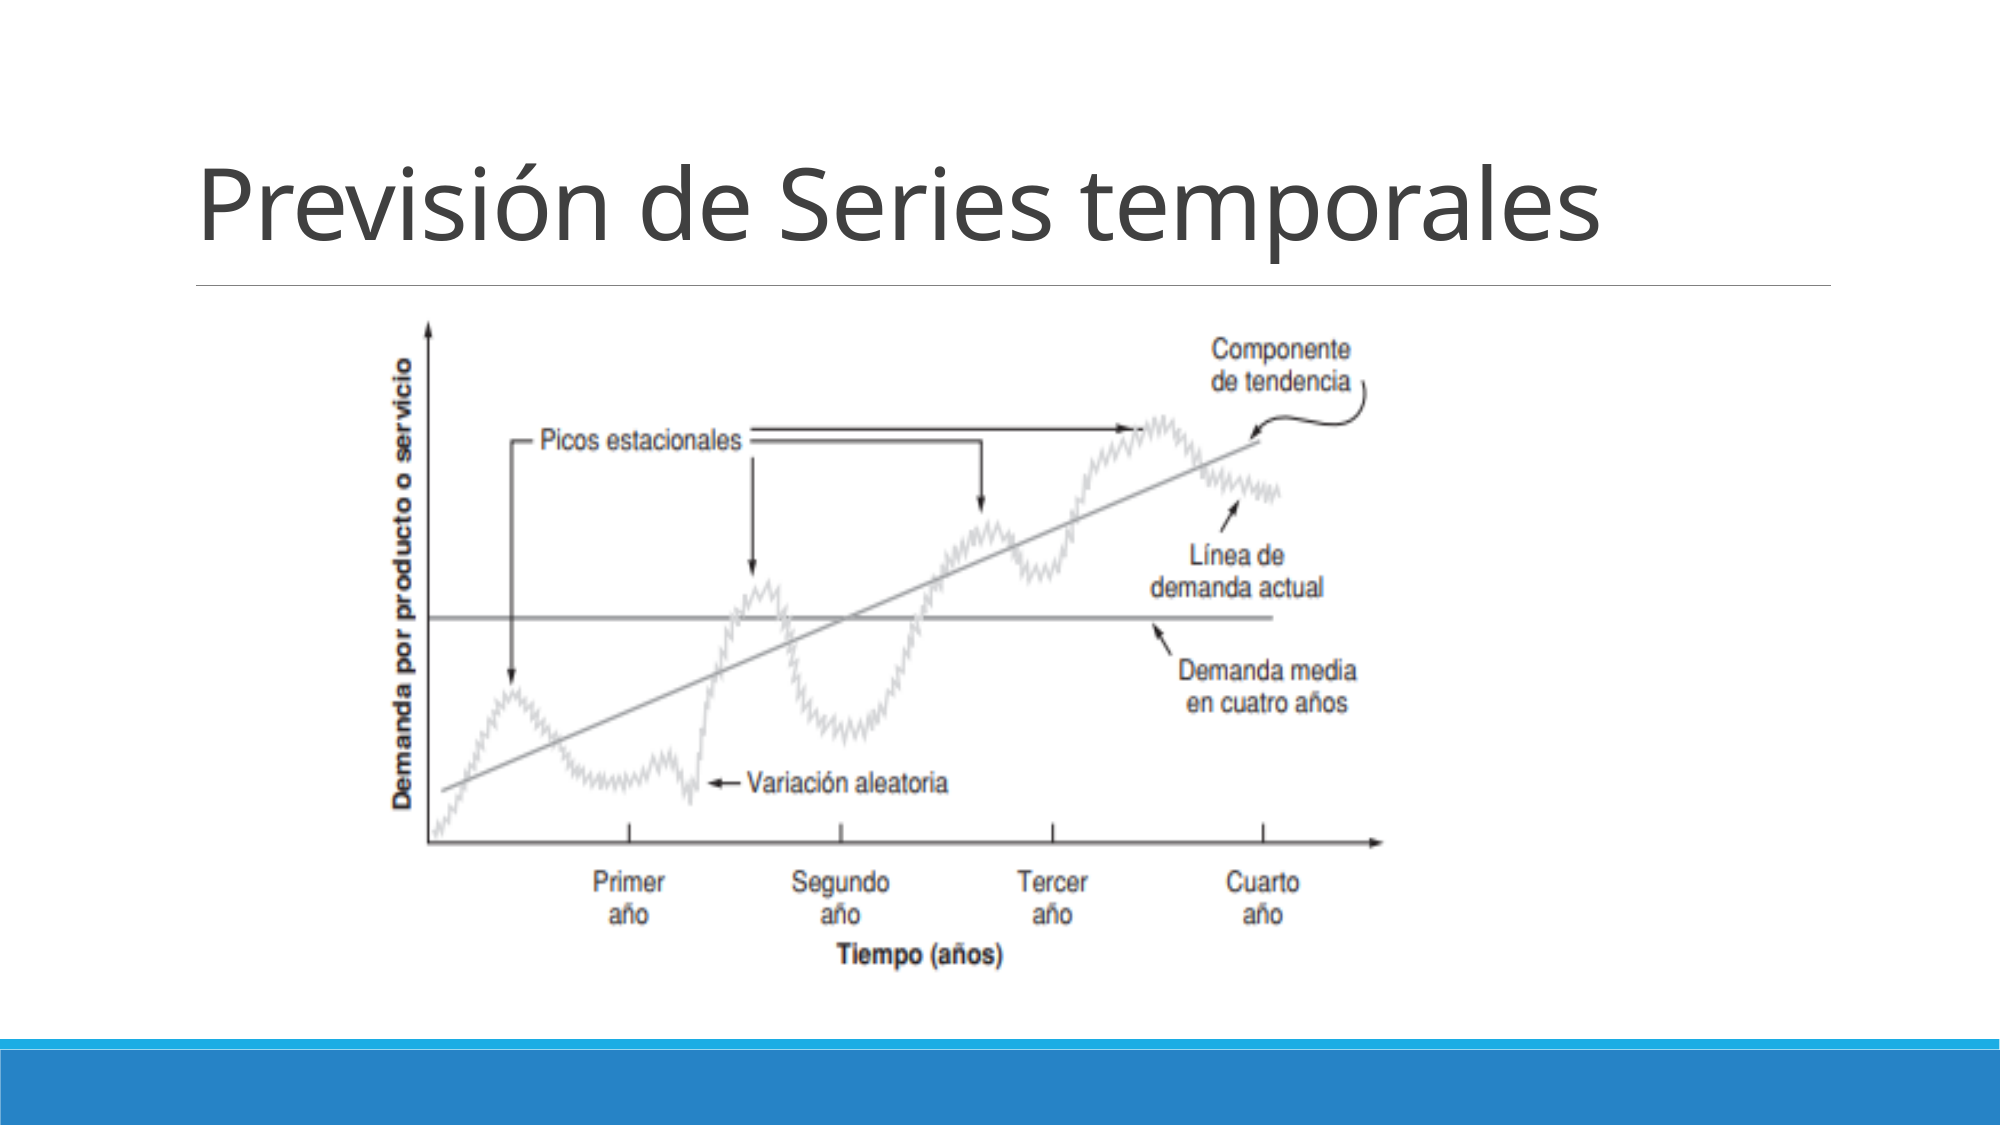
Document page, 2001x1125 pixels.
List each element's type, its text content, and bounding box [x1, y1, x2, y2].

title Previsión de Series temporales [180, 30, 1830, 269]
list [338, 302, 1420, 1007]
